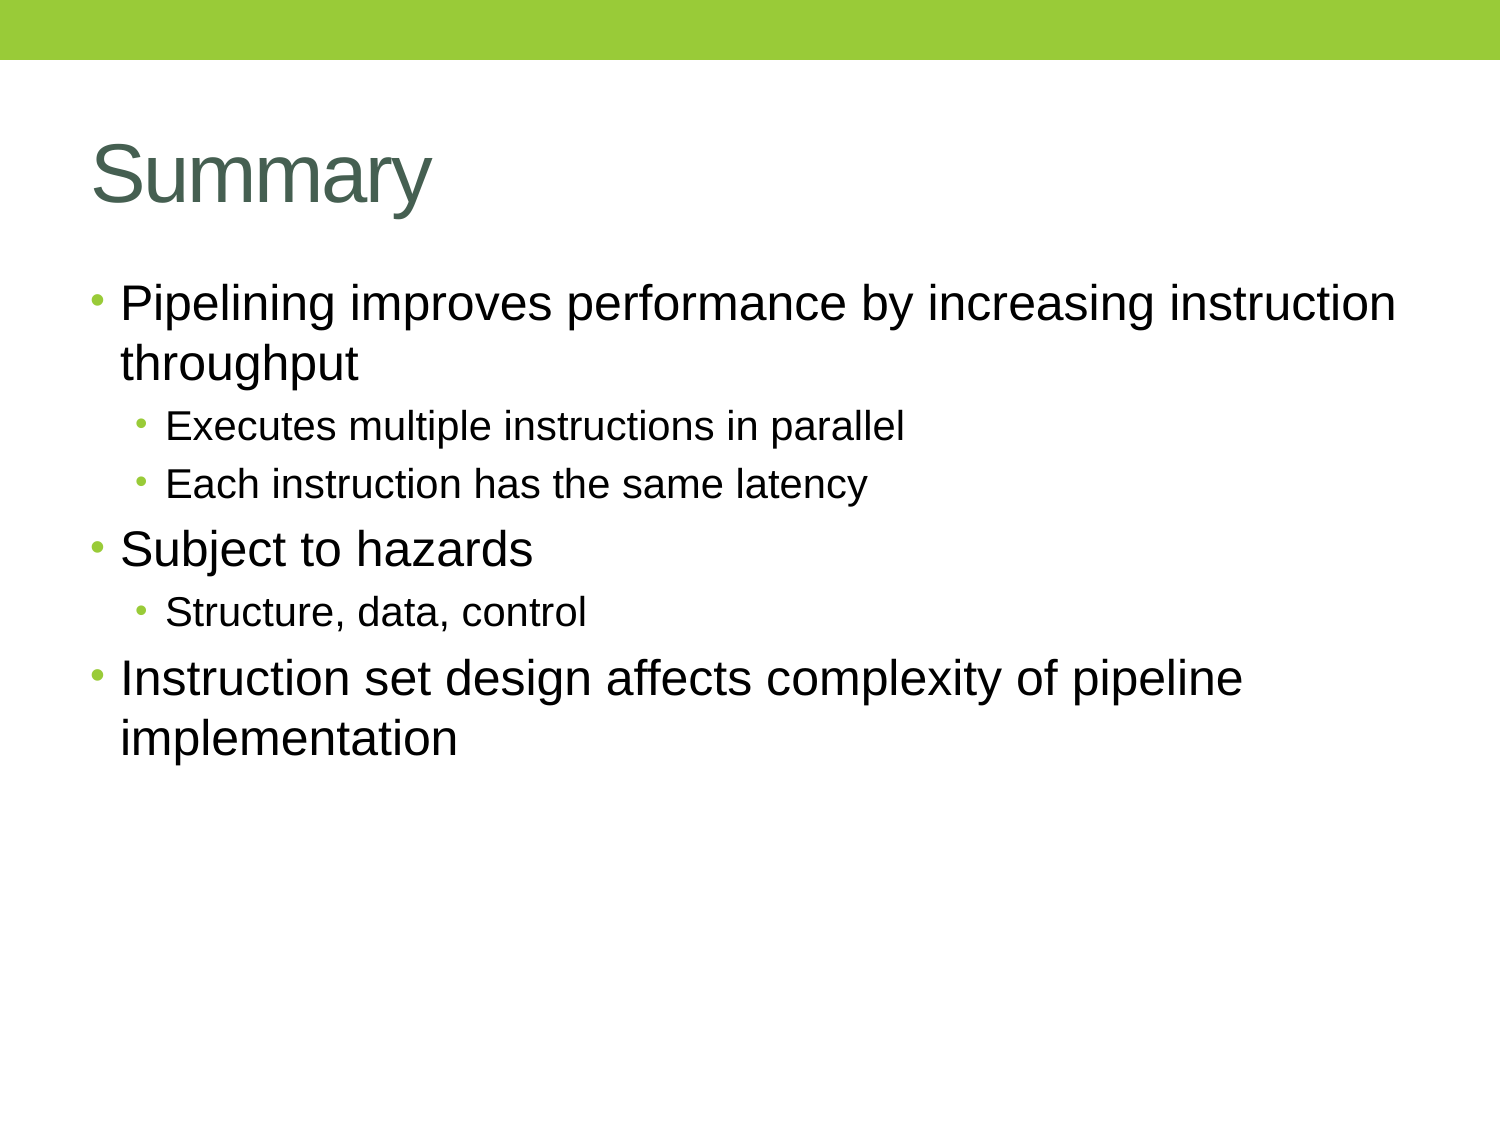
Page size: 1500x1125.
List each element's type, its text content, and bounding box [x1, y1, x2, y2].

title Summary [75, 87, 1425, 250]
list Pipelining improves performance by increasing instruction throughput Executes multiple instructions in parallel Each instruction has the same latency Subject to hazards Structure, data, control Instruction set design affects complexity of pipeline implementation [75, 262, 1425, 1063]
